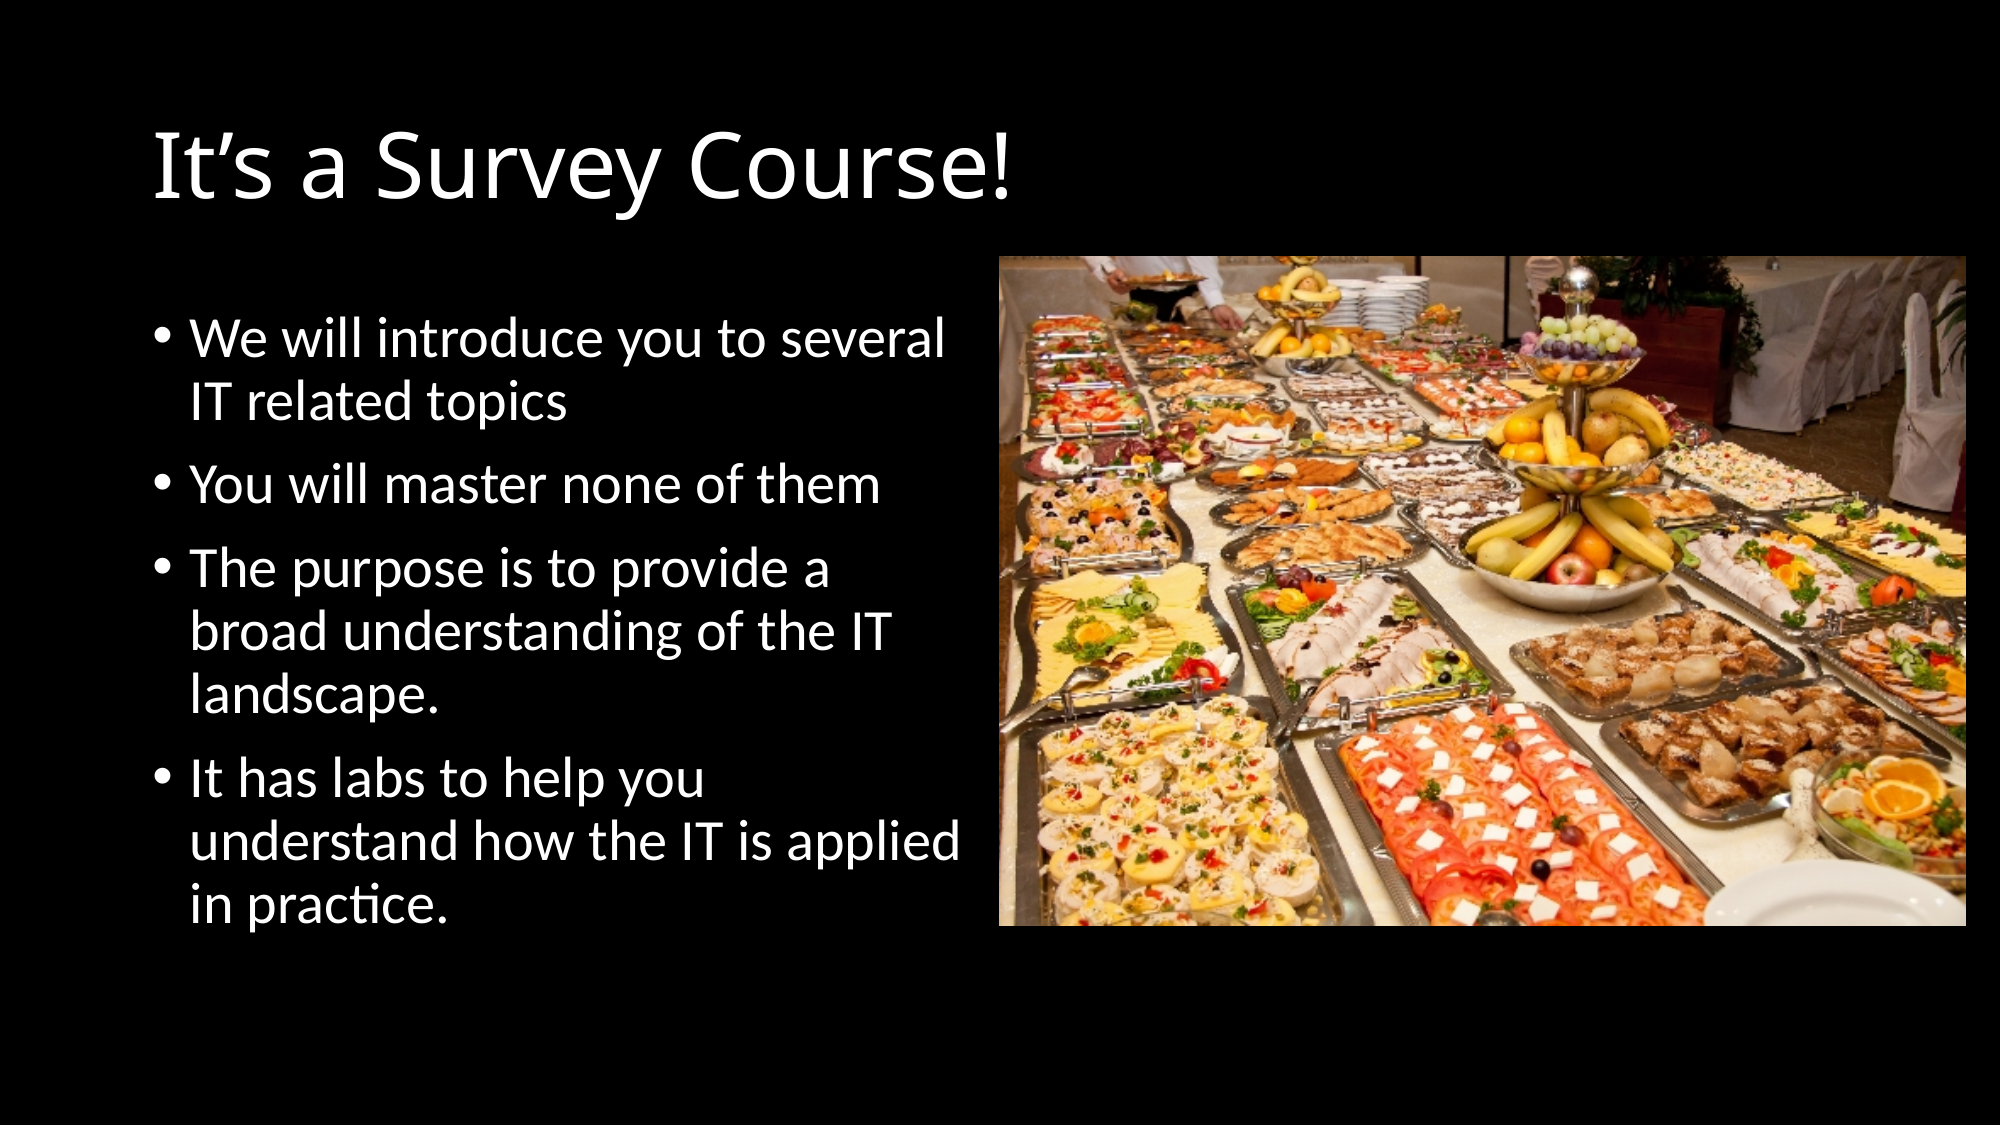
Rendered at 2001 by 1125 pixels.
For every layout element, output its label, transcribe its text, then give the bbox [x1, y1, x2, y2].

list We will introduce you to several IT related topics You will master none of them The purpose is to provide a broad understanding of the IT landscape. It has labs to help you understand how the IT is applied in practice. [137, 299, 988, 1014]
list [999, 255, 1966, 926]
title It’s a Survey Course! [137, 59, 1863, 278]
